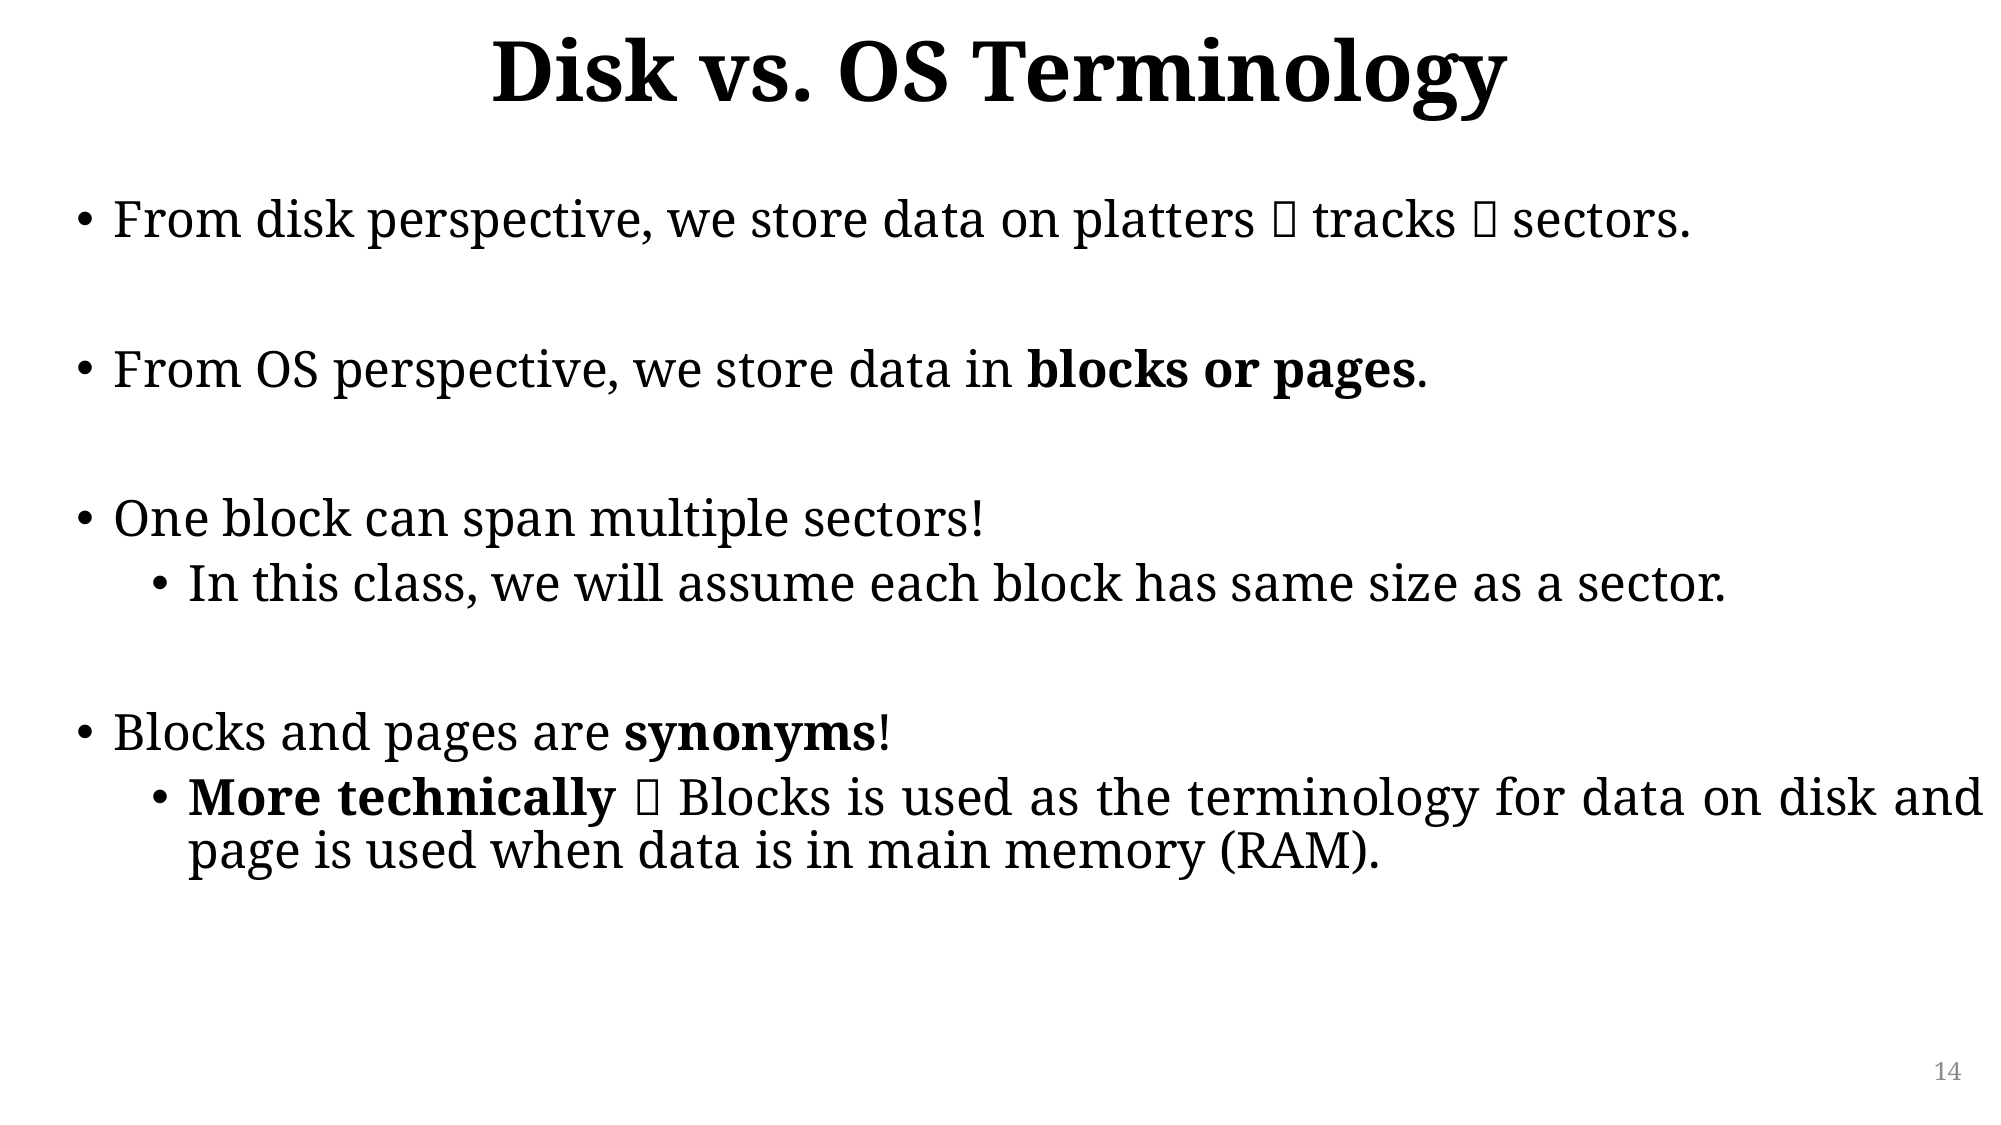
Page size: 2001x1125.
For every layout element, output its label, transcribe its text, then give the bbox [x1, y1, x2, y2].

slide_number 14 [1526, 1042, 1977, 1103]
title Disk vs. OS Terminology [137, 0, 1863, 149]
list From disk perspective, we store data on platters  tracks  sectors. From OS perspective, we store data in blocks or pages. One block can span multiple sectors! In this class, we will assume each block has same size as a sector. Blocks and pages are synonyms! More technically  Blocks is used as the terminology for data on disk and page is used when data is in main memory (RAM). [61, 186, 2000, 994]
